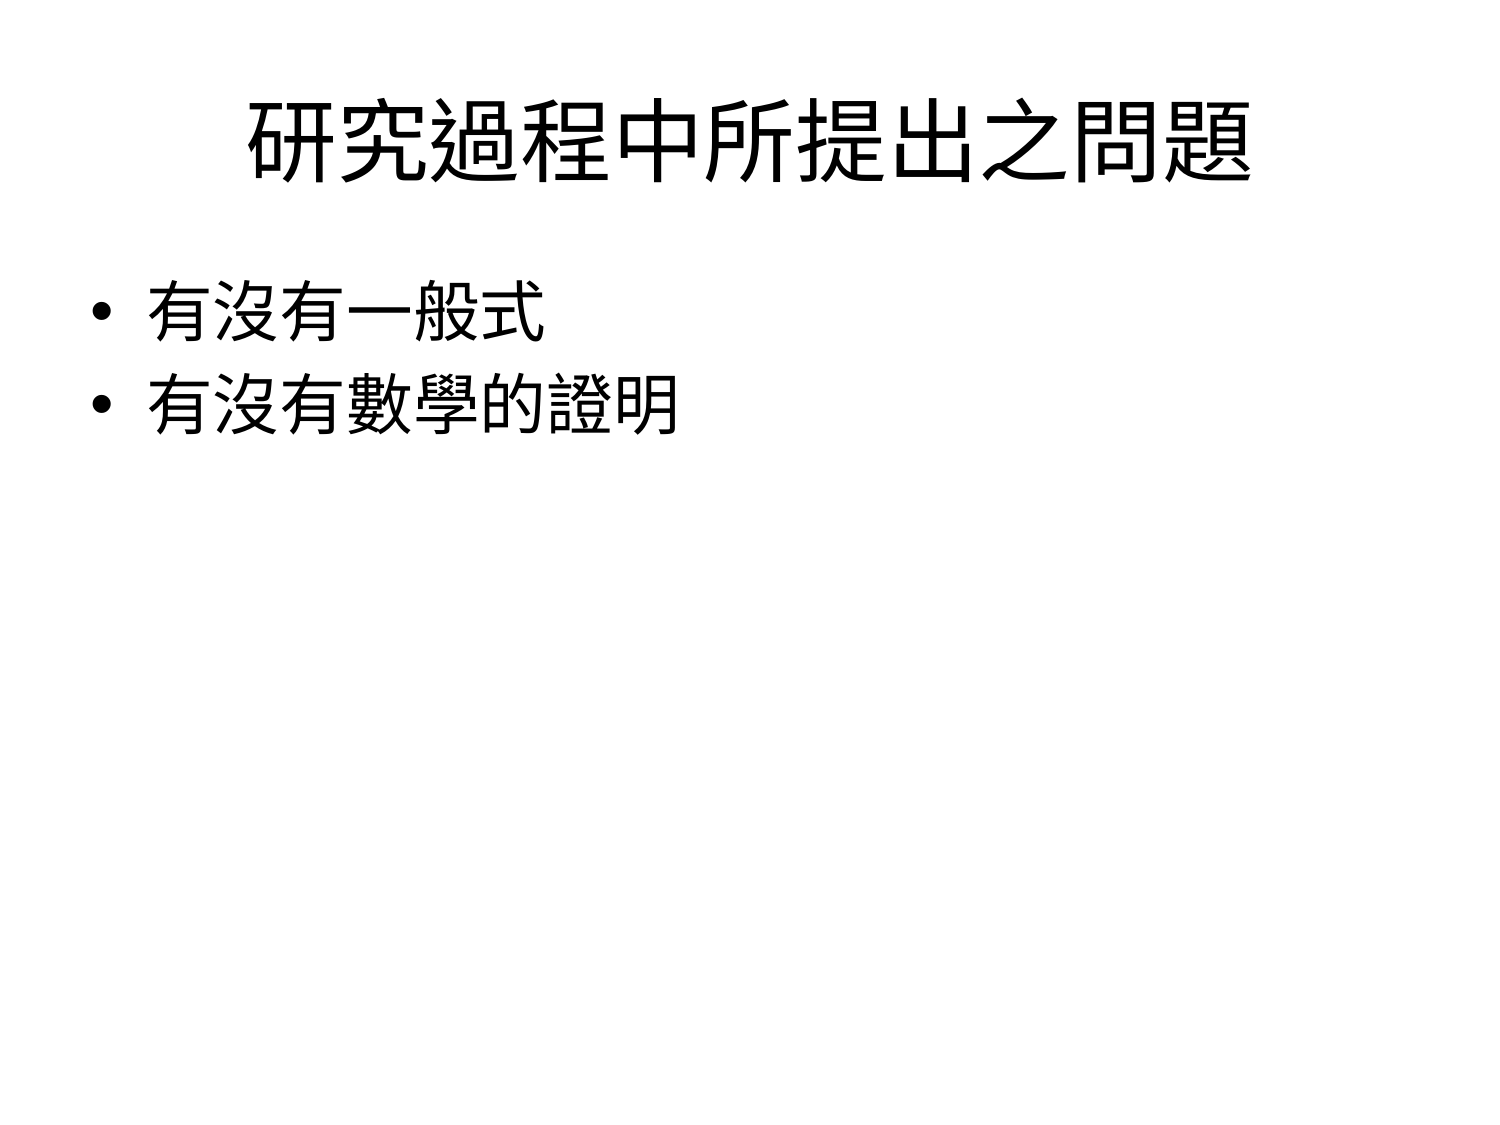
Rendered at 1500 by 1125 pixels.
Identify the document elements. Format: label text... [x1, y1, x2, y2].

list 有沒有一般式 有沒有數學的證明 [75, 262, 1425, 1005]
title 研究過程中所提出之問題 [75, 45, 1425, 233]
